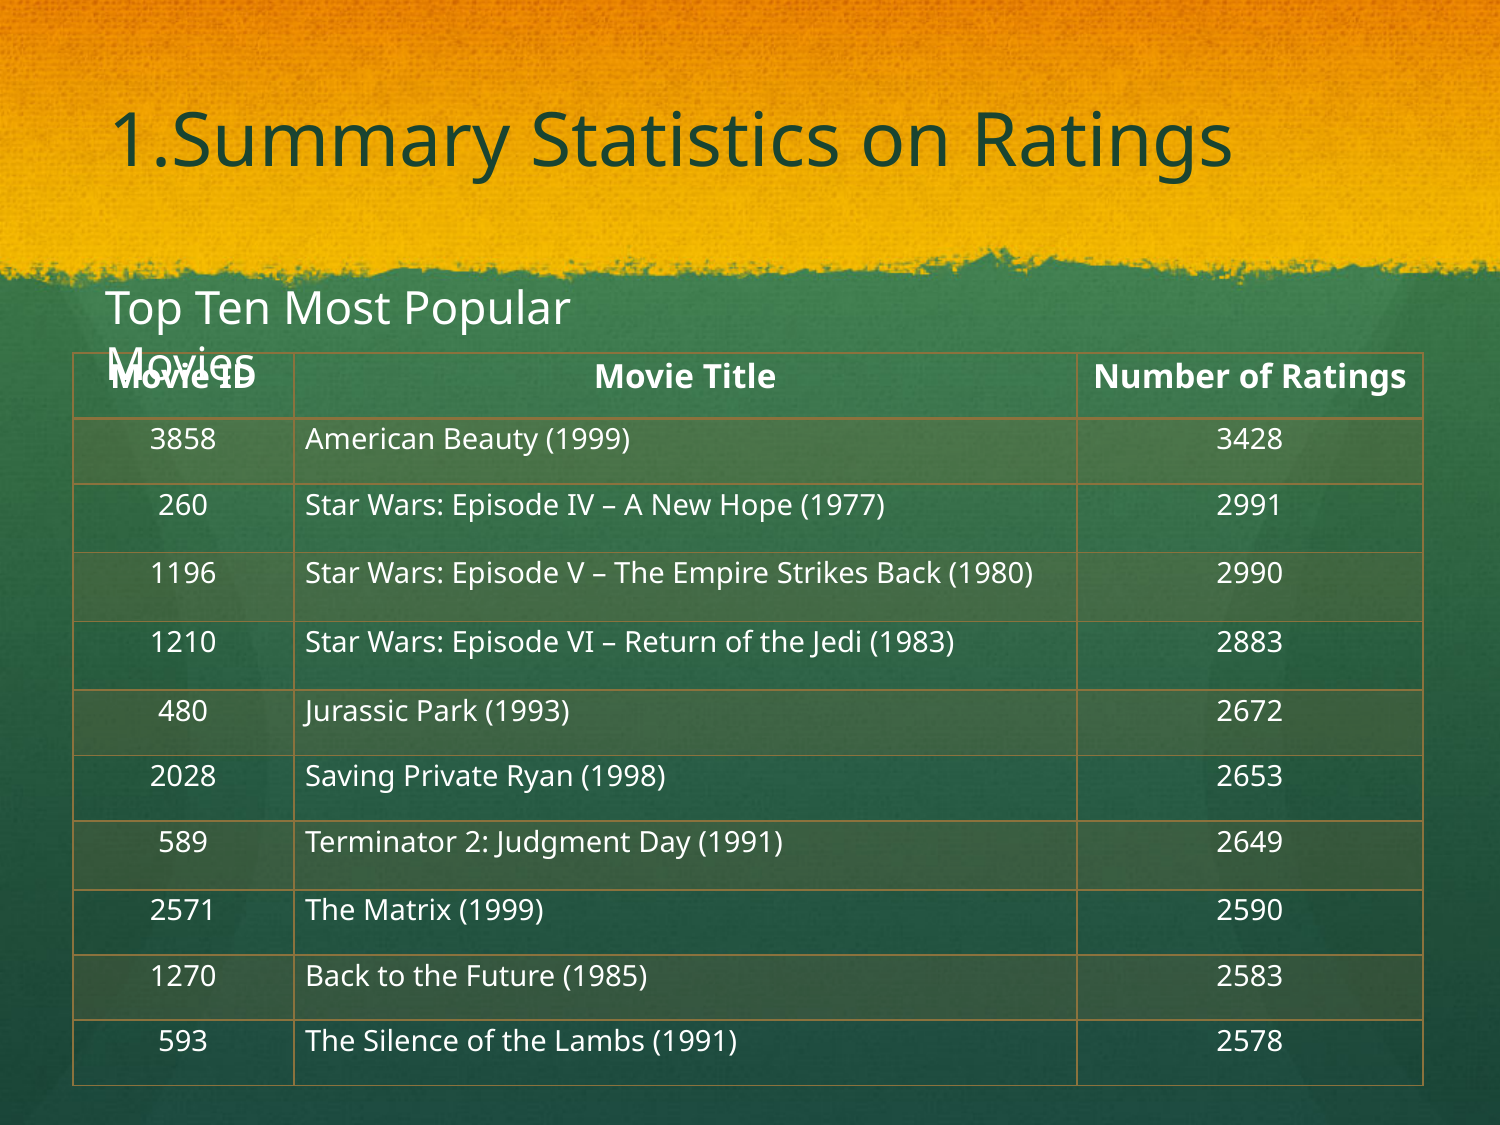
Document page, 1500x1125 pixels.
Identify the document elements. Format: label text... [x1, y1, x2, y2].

table_cell Back to the Future (1985) [295, 956, 1076, 1019]
table_cell 1196 [74, 553, 293, 621]
table_cell Star Wars: Episode VI – Return of the Jedi (1983) [295, 622, 1076, 689]
table_cell 3858 [74, 420, 293, 483]
table_cell 2653 [1078, 756, 1422, 820]
table_cell American Beauty (1999) [295, 420, 1076, 483]
table_cell Star Wars: Episode V – The Empire Strikes Back (1980) [295, 553, 1076, 621]
picture [0, 0, 1500, 1125]
table_cell 1210 [74, 622, 293, 689]
table_cell 2990 [1078, 553, 1422, 621]
title 1.Summary Statistics on Ratings [57, 94, 1307, 270]
table_cell 3428 [1078, 420, 1422, 483]
table_cell 2571 [74, 891, 293, 954]
table_cell 2028 [74, 756, 293, 820]
table_cell 589 [74, 822, 293, 889]
table_cell 2672 [1078, 691, 1422, 755]
table_cell The Silence of the Lambs (1991) [295, 1021, 1076, 1085]
table_header Movie Title [295, 354, 1076, 417]
table_cell 2590 [1078, 891, 1422, 954]
table_header Number of Ratings [1078, 354, 1422, 417]
table_cell The Matrix (1999) [295, 891, 1076, 954]
table_cell 260 [74, 485, 293, 552]
table_cell 2649 [1078, 822, 1422, 889]
table_cell 2883 [1078, 622, 1422, 689]
table_cell 1270 [74, 956, 293, 1019]
table_header Movie ID [74, 354, 293, 417]
table_cell 2991 [1078, 485, 1422, 552]
table_cell 2583 [1078, 956, 1422, 1019]
table_cell 2578 [1078, 1021, 1422, 1085]
table_cell Saving Private Ryan (1998) [295, 756, 1076, 820]
text_box Top Ten Most Popular Movies [89, 271, 731, 397]
table_cell 593 [74, 1021, 293, 1085]
table_cell 480 [74, 691, 293, 755]
table_cell Star Wars: Episode IV – A New Hope (1977) [295, 485, 1076, 552]
table_cell Jurassic Park (1993) [295, 691, 1076, 755]
table_cell Terminator 2: Judgment Day (1991) [295, 822, 1076, 889]
